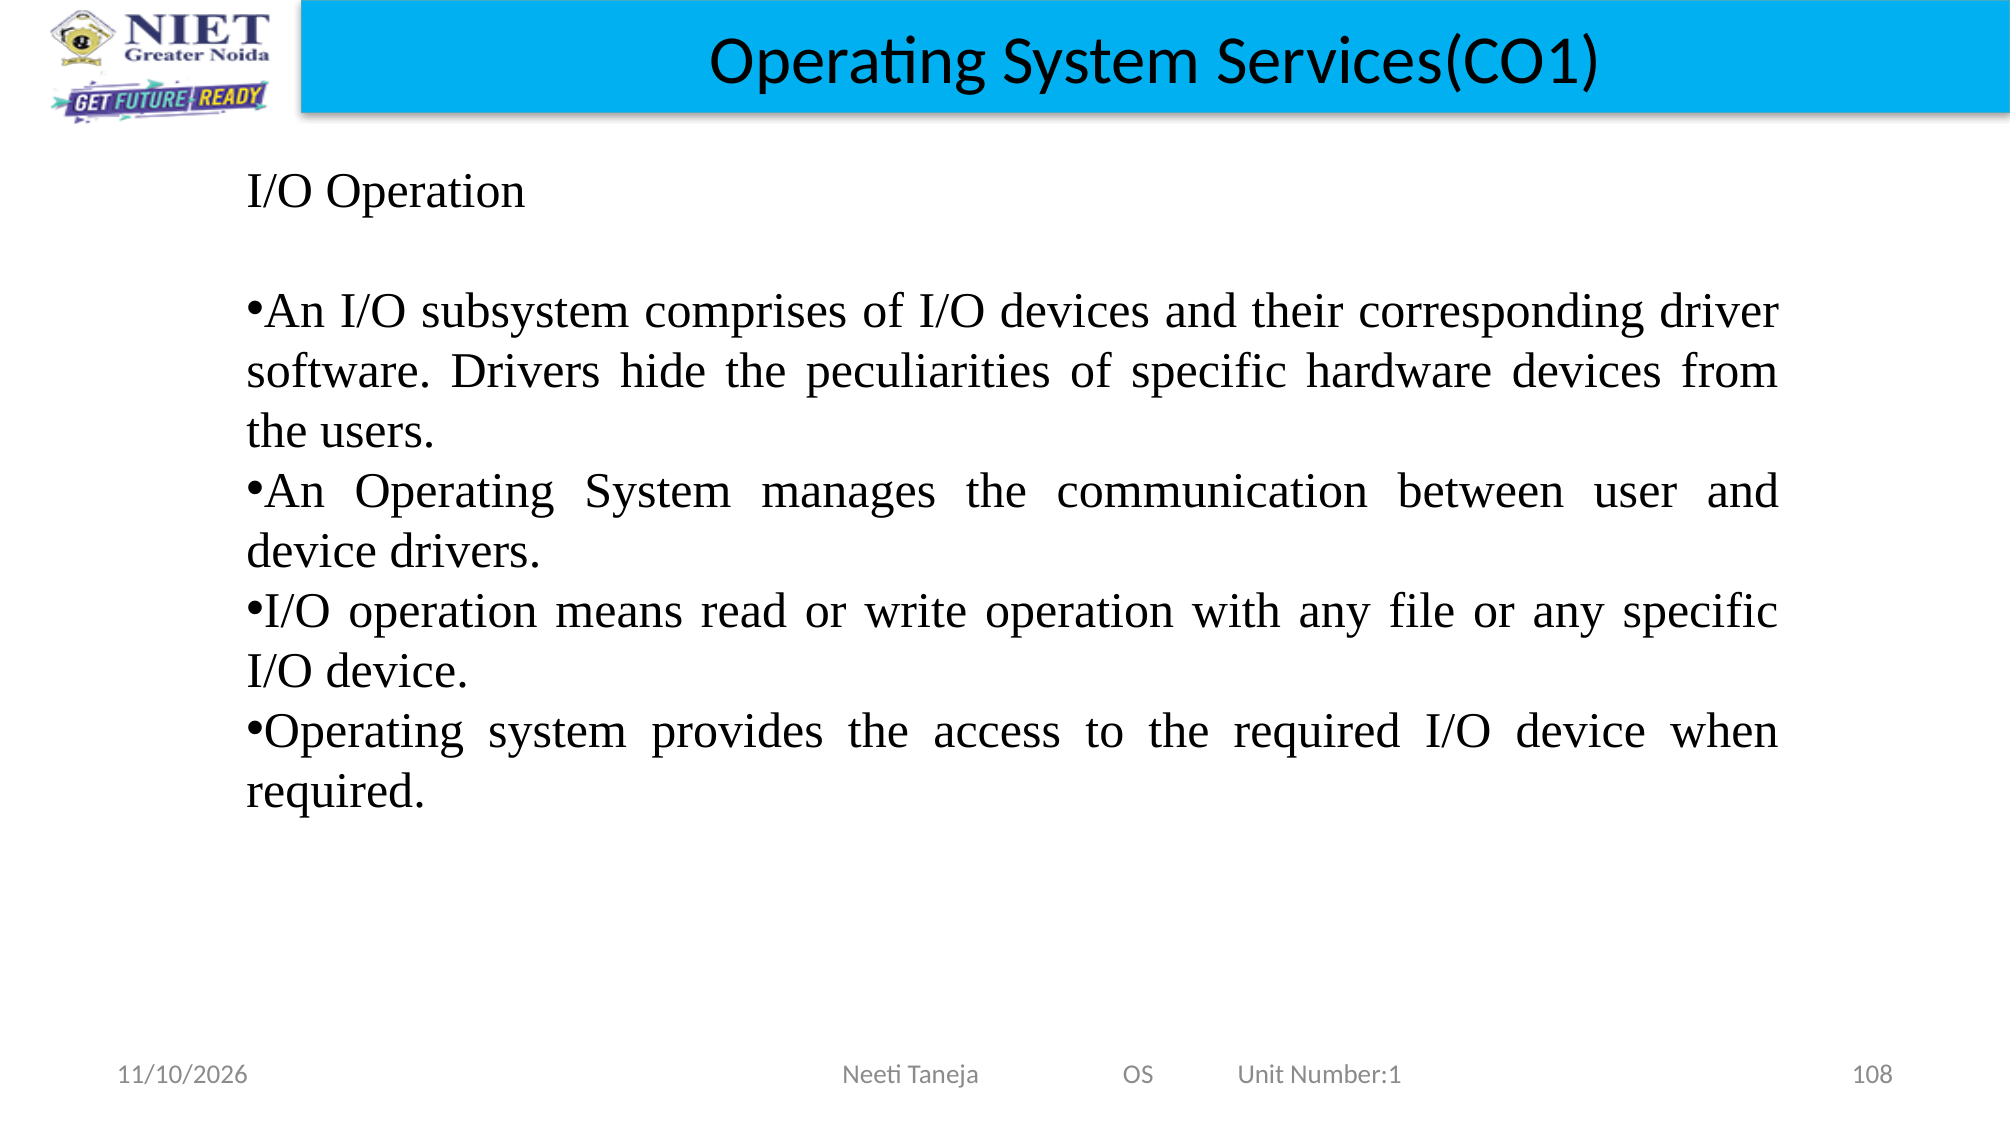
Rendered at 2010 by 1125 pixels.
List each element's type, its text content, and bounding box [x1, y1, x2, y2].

text_box I/O Operation An I/O subsystem comprises of I/O devices and their corresponding driver software. Drivers hide the peculiarities of specific hardware devices from the users. An Operating System manages the communication between user and device drivers. I/O operation means read or write operation with any file or any specific I/O device. Operating system provides the access to the required I/O device when required. [230, 148, 1797, 976]
text_box Operating System Services(CO1) [320, 0, 2010, 113]
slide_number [100, 1042, 552, 1103]
slide_number 108 [1440, 1042, 1910, 1103]
footer Neeti Taneja OS Unit Number:1 [552, 1042, 1440, 1103]
picture [0, 0, 319, 135]
